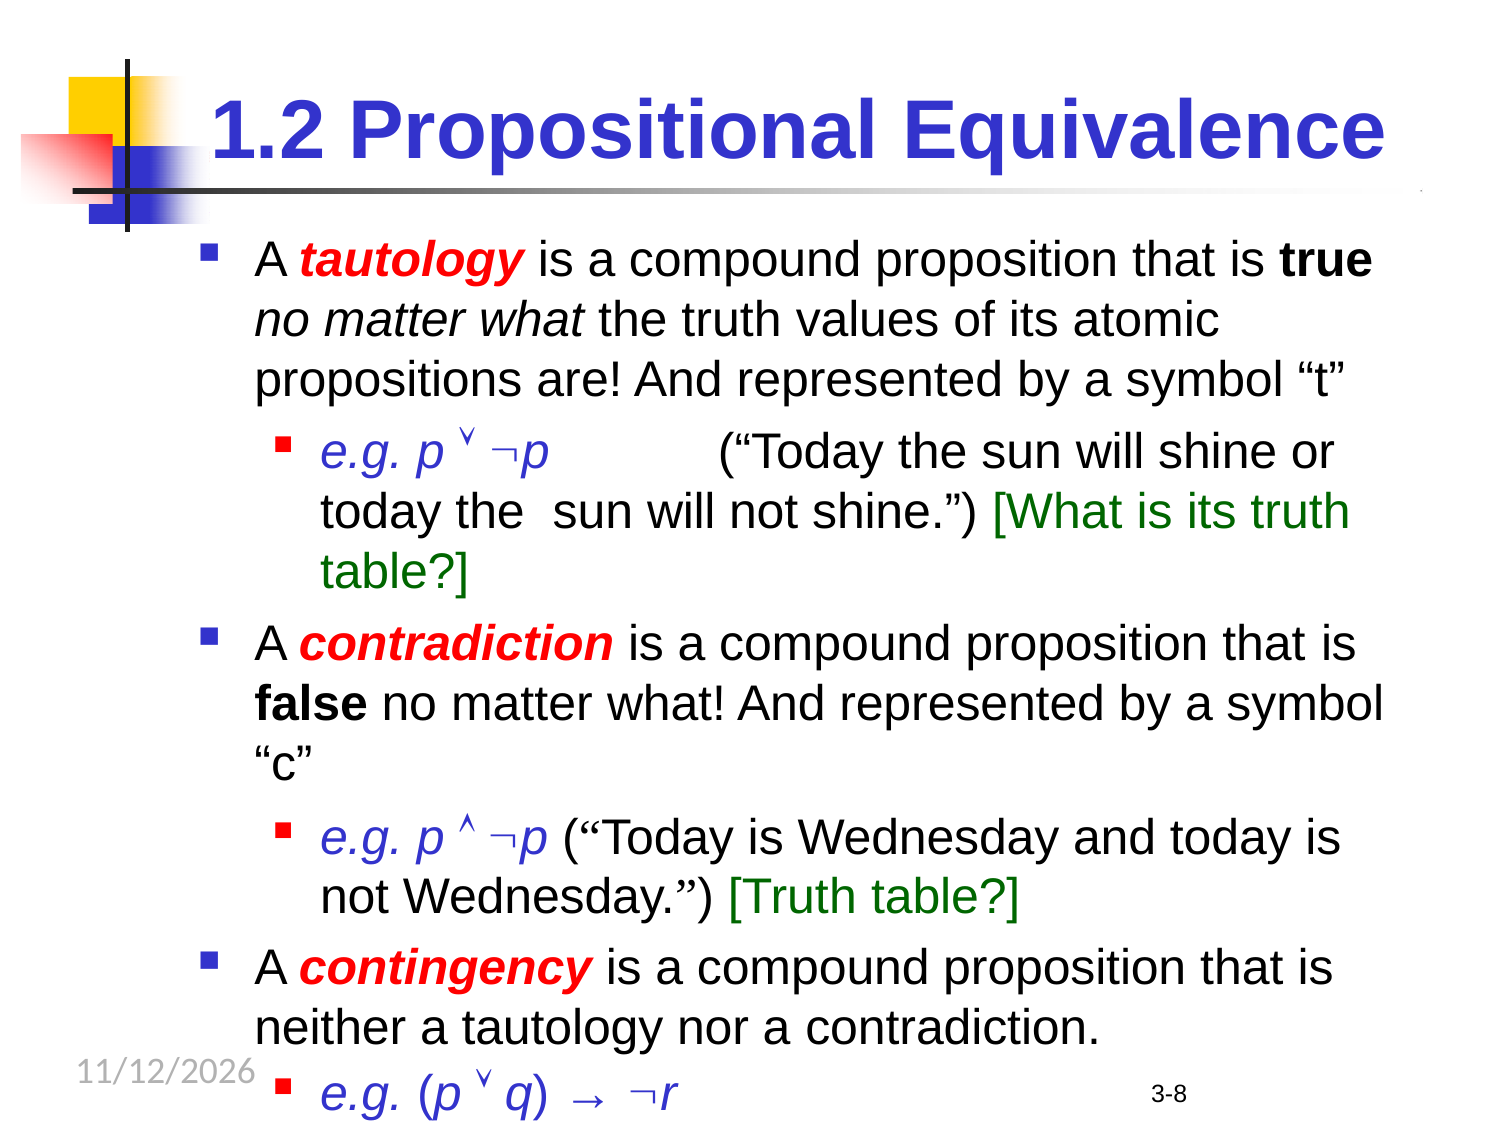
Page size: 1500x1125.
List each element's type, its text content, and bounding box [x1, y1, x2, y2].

text_box [20, 134, 24, 204]
title 1.2 Propositional Equivalence [24, 73, 1500, 264]
slide_number 3-8 [1149, 1077, 1206, 1107]
text_box A tautology is a compound proposition that is true no matter what the truth values of its atomic propositions are! And represented by a symbol “t” e.g. p  p (“Today the sun will shine or today the sun will not shine.”) [What is its truth table?] A contradiction is a compound proposition that is false no matter what! And represented by a symbol “c” e.g. p  p (“Today is Wednesday and today is not Wednesday.”) [Truth table?] A contingency is a compound proposition that is neither a tautology nor a contradiction. e.g. (p  q) → r [196, 224, 1456, 1121]
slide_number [75, 1046, 420, 1092]
